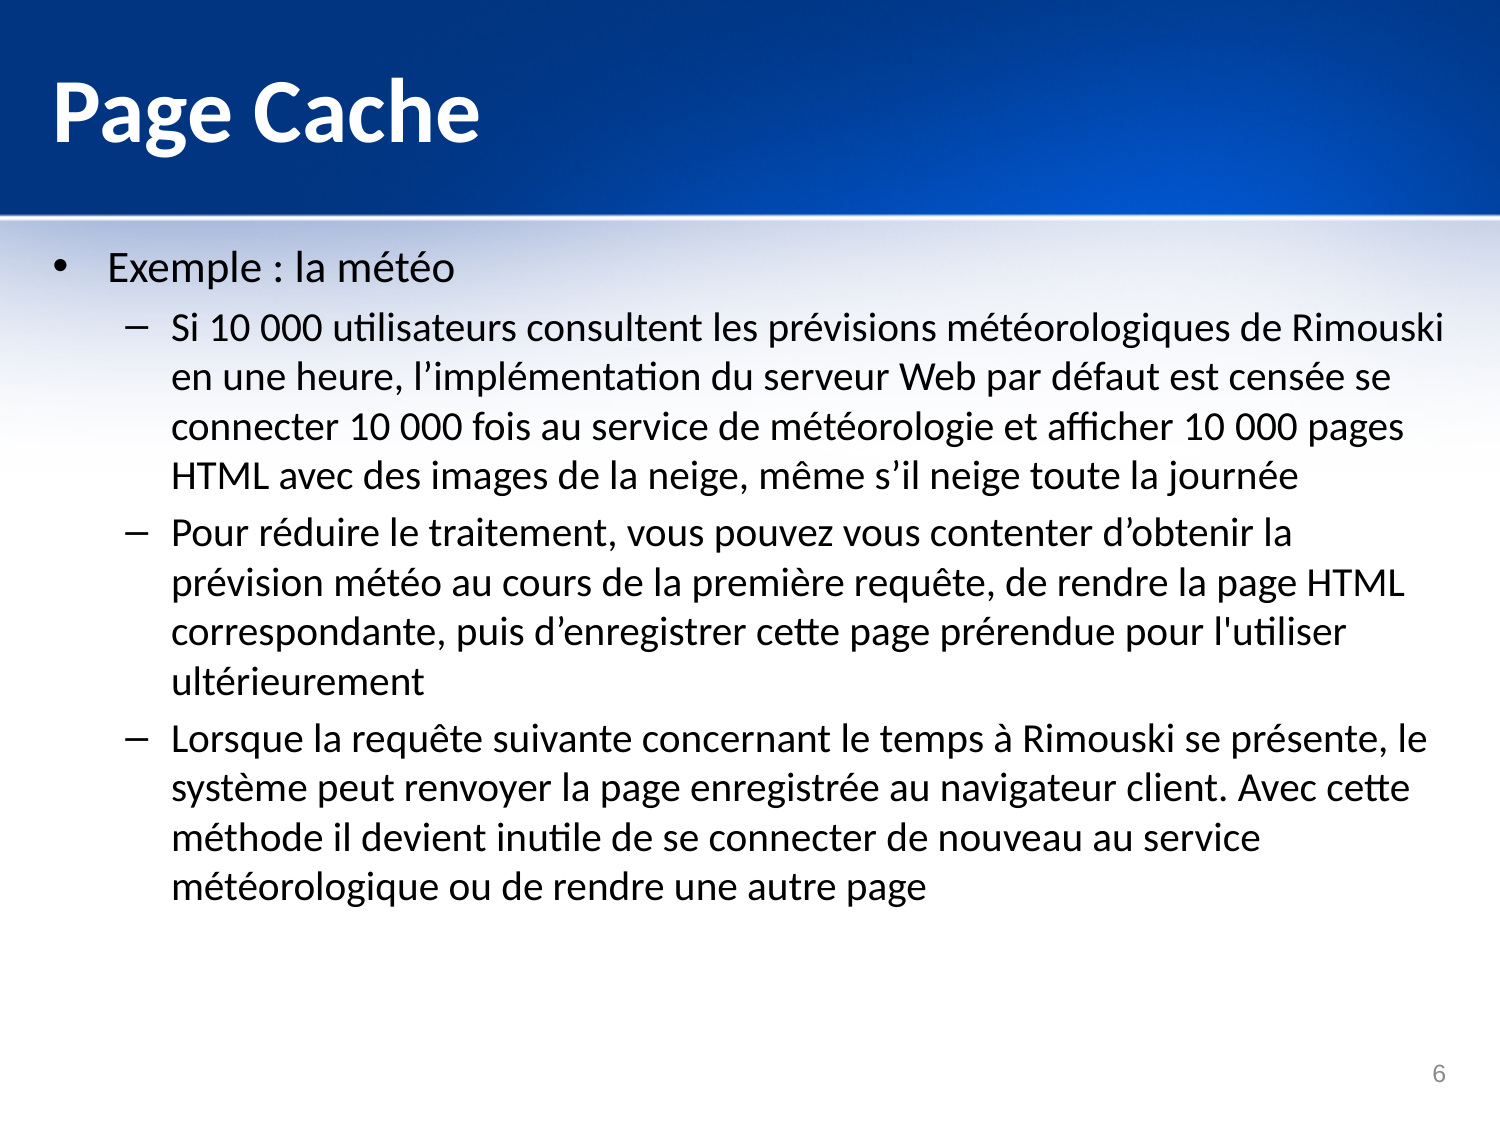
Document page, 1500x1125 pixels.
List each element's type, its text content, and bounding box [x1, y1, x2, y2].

list Exemple : la météo Si 10 000 utilisateurs consultent les prévisions météorologiques de Rimouski en une heure, l’implémentation du serveur Web par défaut est censée se connecter 10 000 fois au service de météorologie et afficher 10 000 pages HTML avec des images de la neige, même s’il neige toute la journée Pour réduire le traitement, vous pouvez vous contenter d’obtenir la prévision météo au cours de la première requête, de rendre la page HTML correspondante, puis d’enregistrer cette page prérendue pour l'utiliser ultérieurement Lorsque la requête suivante concernant le temps à Rimouski se présente, le système peut renvoyer la page enregistrée au navigateur client. Avec cette méthode il devient inutile de se connecter de nouveau au service météorologique ou de rendre une autre page [37, 230, 1463, 965]
slide_number 6 [1111, 1042, 1462, 1103]
title Page Cache [37, 12, 1225, 200]
picture [0, 0, 1500, 1125]
